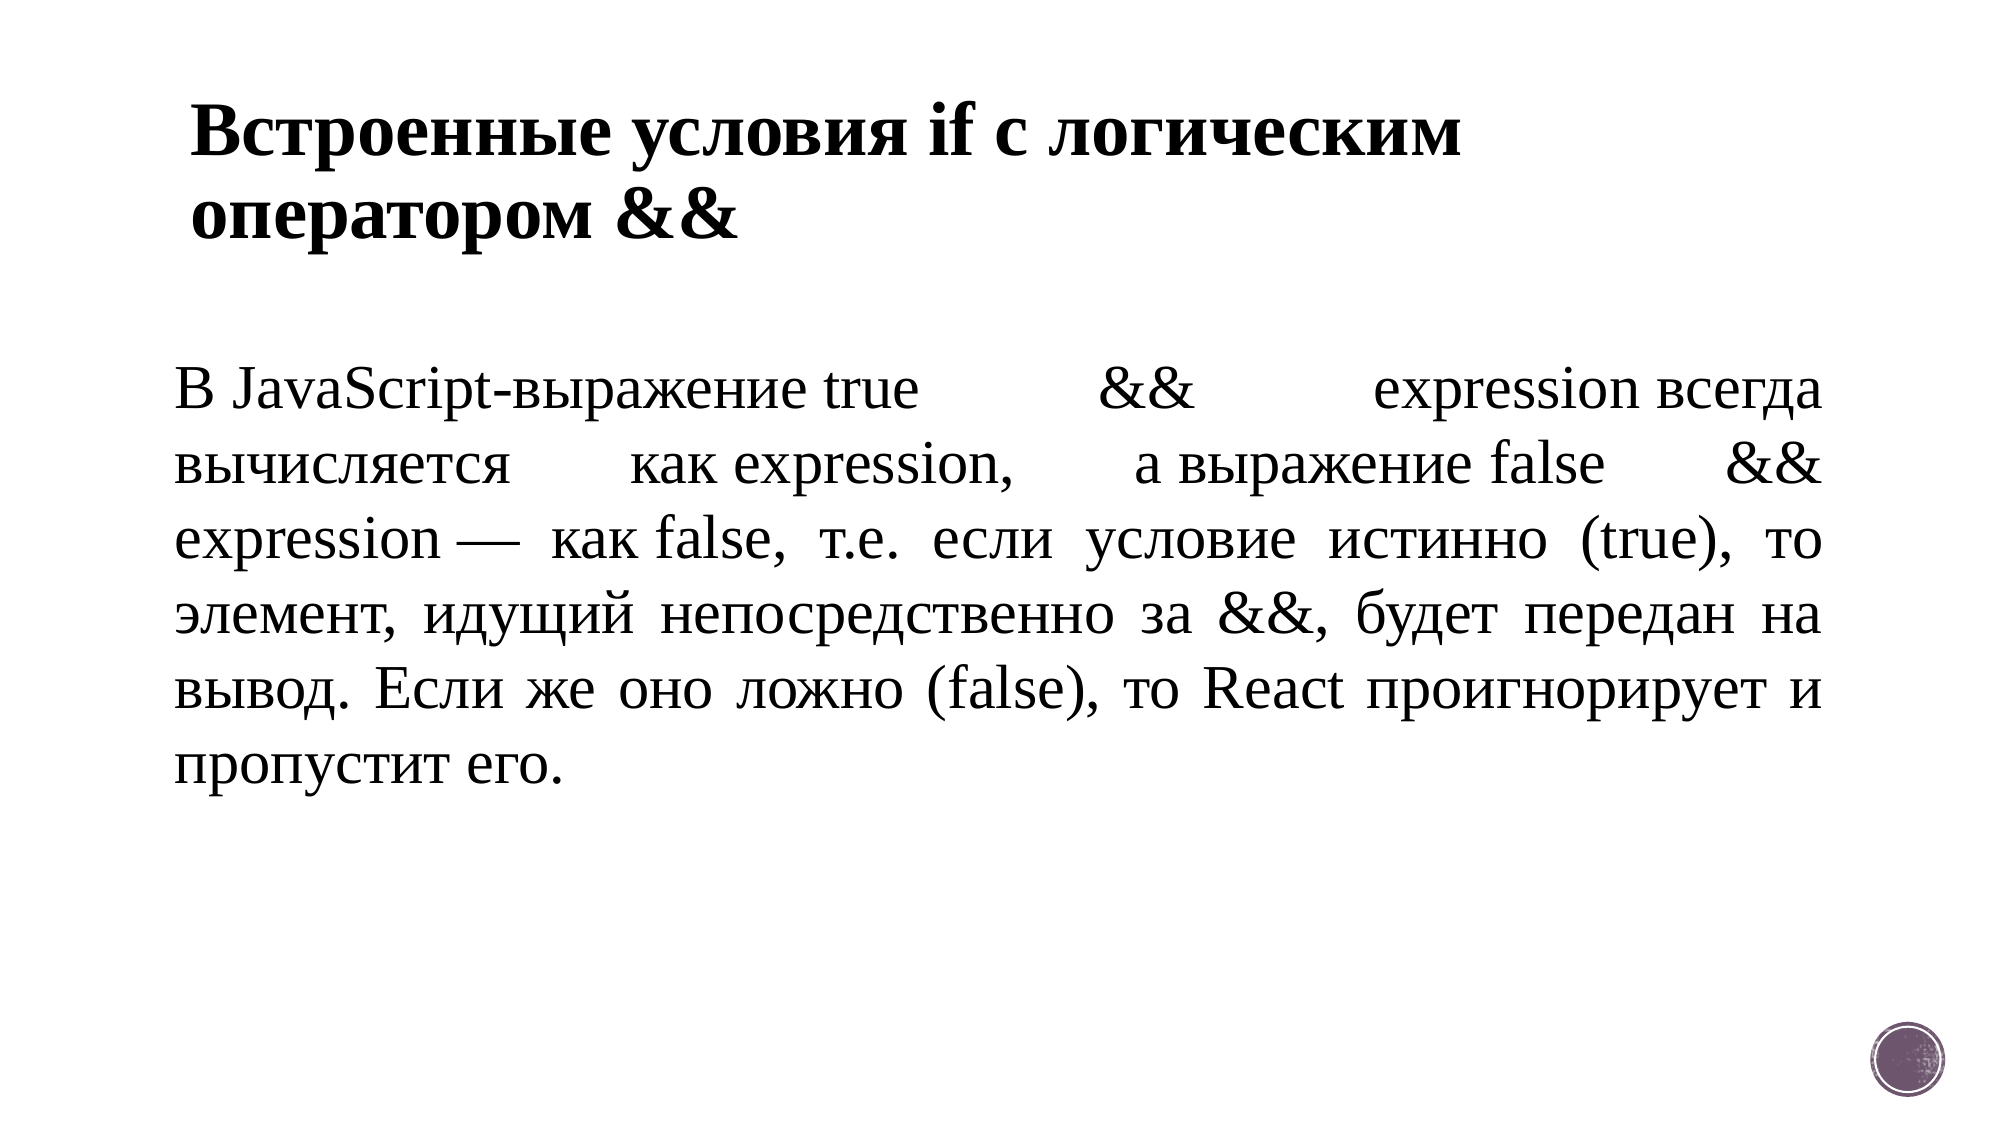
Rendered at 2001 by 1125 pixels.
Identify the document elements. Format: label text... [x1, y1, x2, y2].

title Встроенные условия if с логическим оператором && [175, 79, 1826, 344]
list В JavaScript-выражение true && expression всегда вычисляется как expression, а выражение false && expression — как false, т.е. если условие истинно (true), то элемент, идущий непосредственно за &&, будет передан на вывод. Если же оно ложно (false), то React проигнорирует и пропустит его. [174, 251, 1825, 890]
